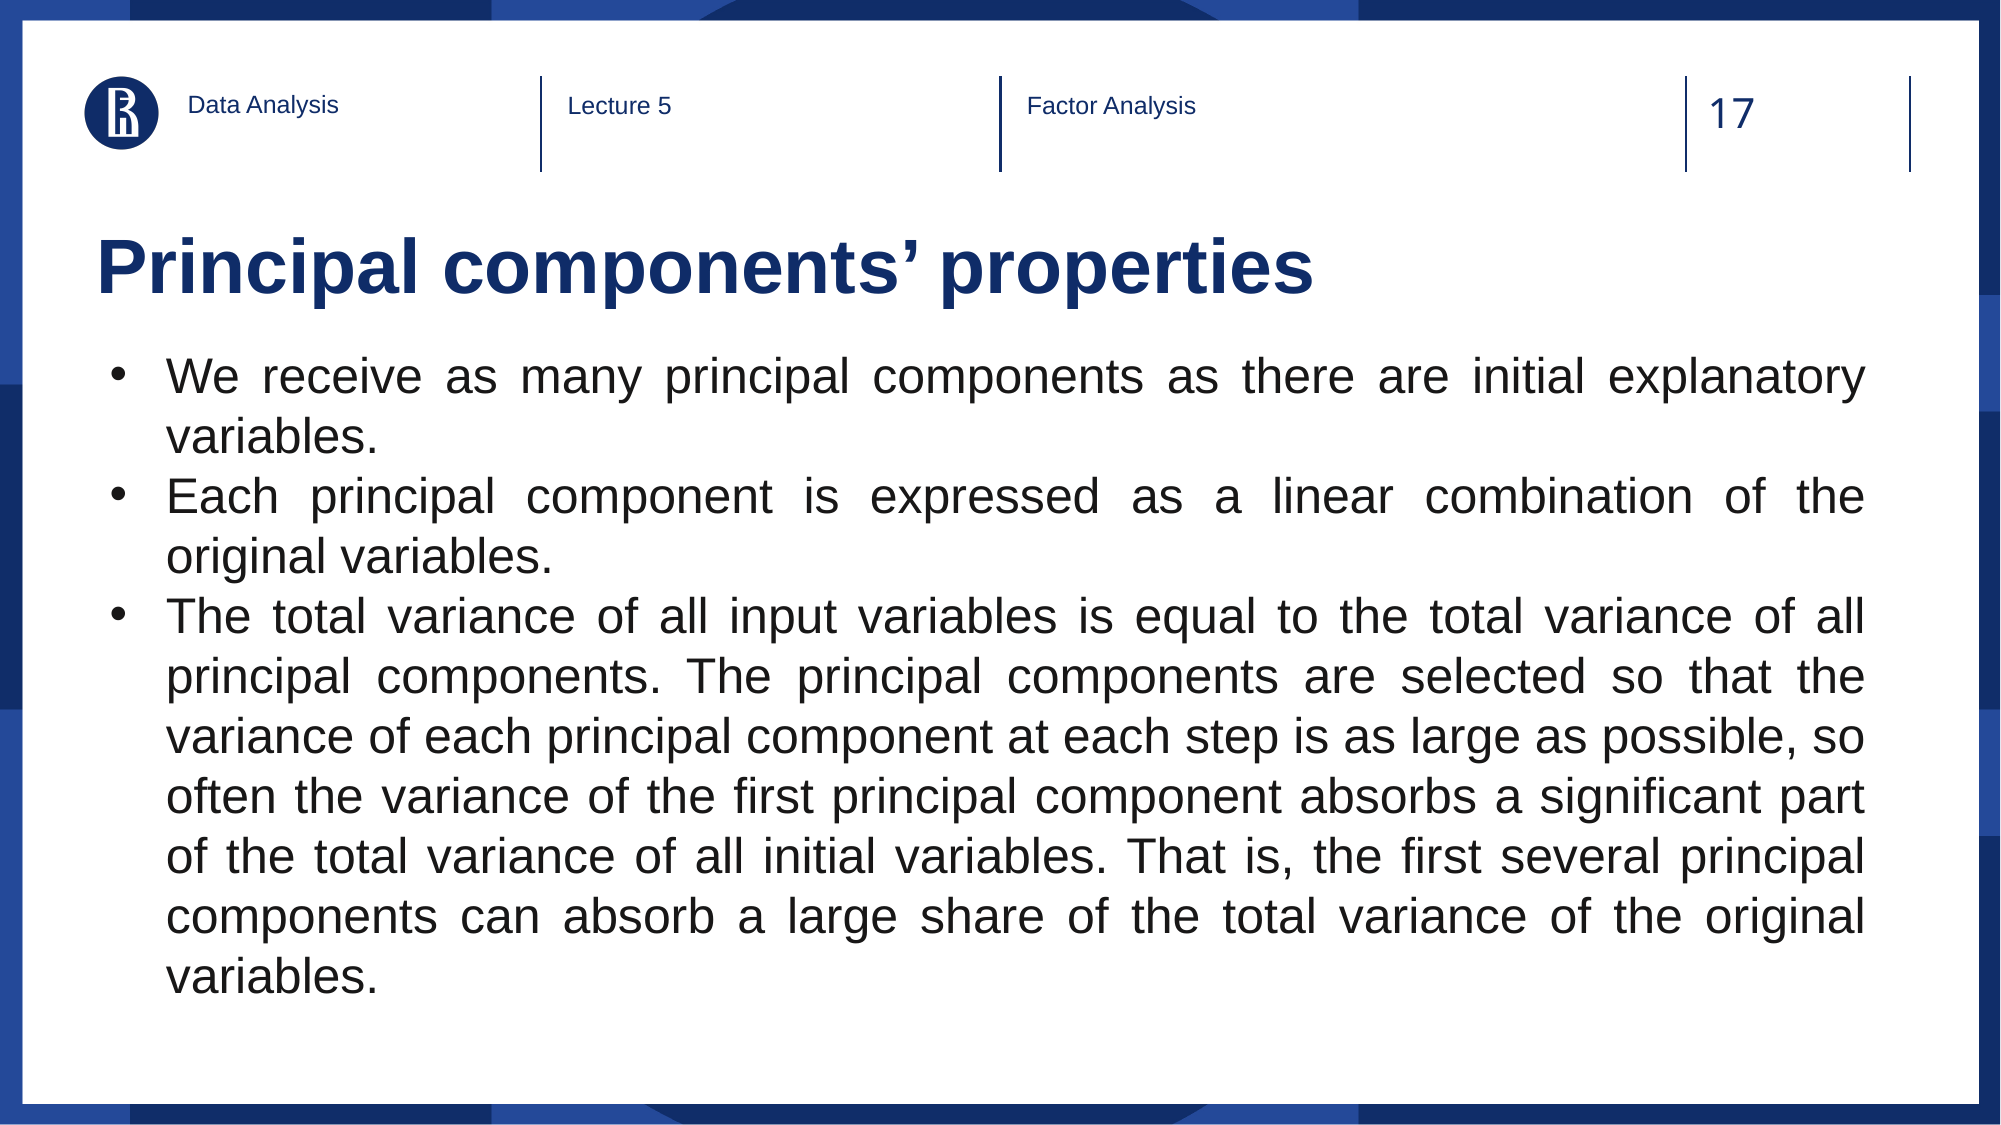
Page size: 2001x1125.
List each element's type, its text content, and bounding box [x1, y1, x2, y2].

list We receive as many principal components as there are initial explanatory variables. Each principal component is expressed as a linear combination of the original variables. The total variance of all input variables is equal to the total variance of all principal components. The principal components are selected so that the variance of each principal component at each step is as large as possible, so often the variance of the first principal component absorbs a significant part of the total variance of all initial variables. That is, the first several principal components can absorb a large share of the total variance of the original variables. [96, 343, 1867, 975]
title Principal components’ properties [96, 216, 1911, 344]
picture [0, 0, 2001, 1125]
list Lecture 5 [567, 90, 907, 157]
list Data Analysis [187, 88, 520, 157]
list Factor Analysis [1026, 90, 1367, 157]
